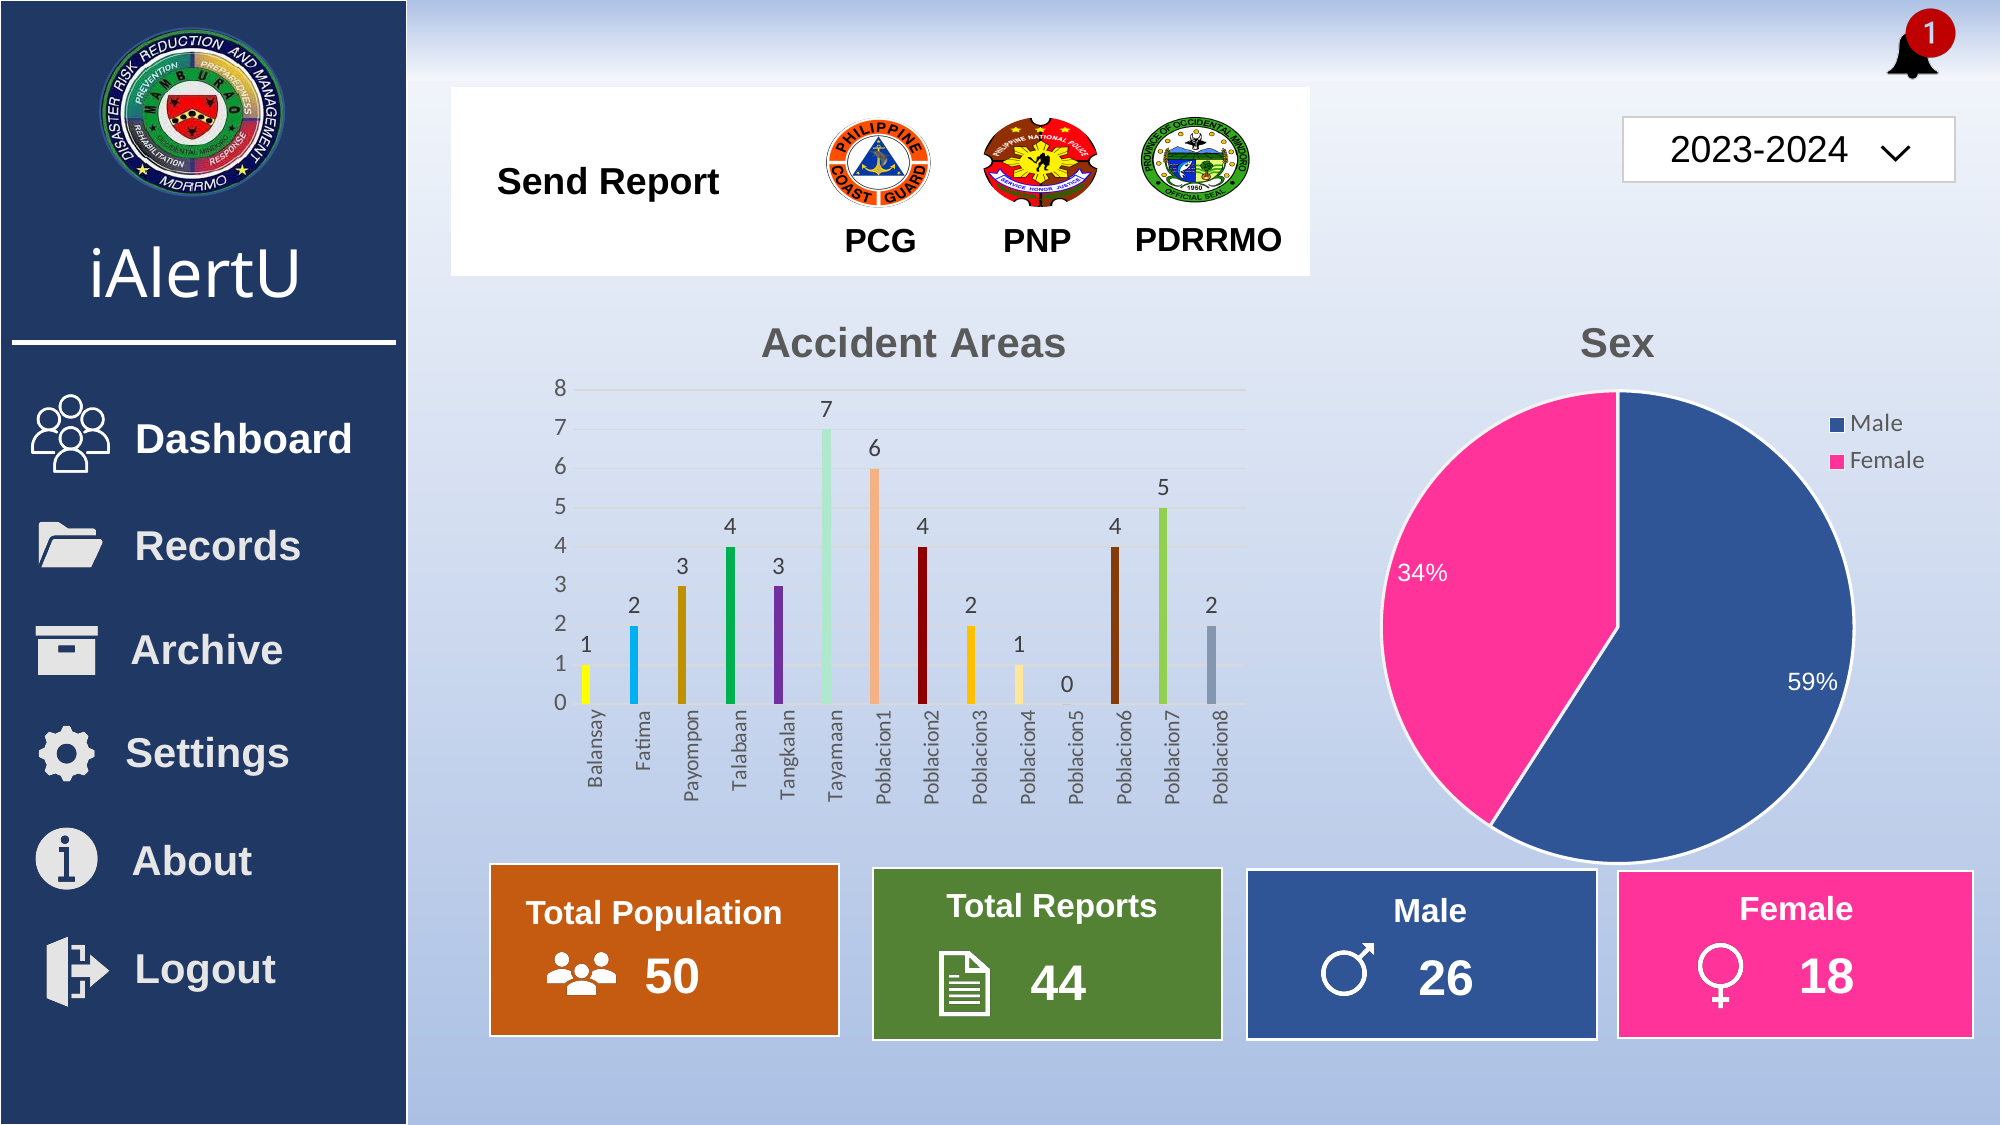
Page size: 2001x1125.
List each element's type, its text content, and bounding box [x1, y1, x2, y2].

text_box About [116, 826, 268, 892]
picture [27, 611, 106, 690]
text_box [1173, 113, 1218, 117]
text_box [872, 868, 1227, 1040]
text_box [0, 0, 408, 1125]
picture [27, 819, 106, 898]
picture [31, 505, 110, 585]
text_box [406, 0, 2000, 82]
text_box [489, 864, 841, 1036]
picture [27, 714, 106, 793]
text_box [1246, 876, 1598, 1040]
chart [519, 287, 2000, 876]
picture [31, 394, 110, 473]
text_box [1618, 876, 1973, 1038]
text_box iAlertU [73, 223, 351, 319]
text_box Records [119, 511, 317, 577]
picture [38, 933, 117, 1012]
text_box Archive [115, 615, 299, 680]
text_box Logout [119, 934, 292, 999]
picture [1877, 2, 1962, 88]
text_box [451, 87, 1310, 276]
text_box Settings [110, 718, 306, 784]
text_box Dashboard [120, 404, 369, 470]
text_box [99, 27, 286, 197]
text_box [480, 117, 1955, 268]
